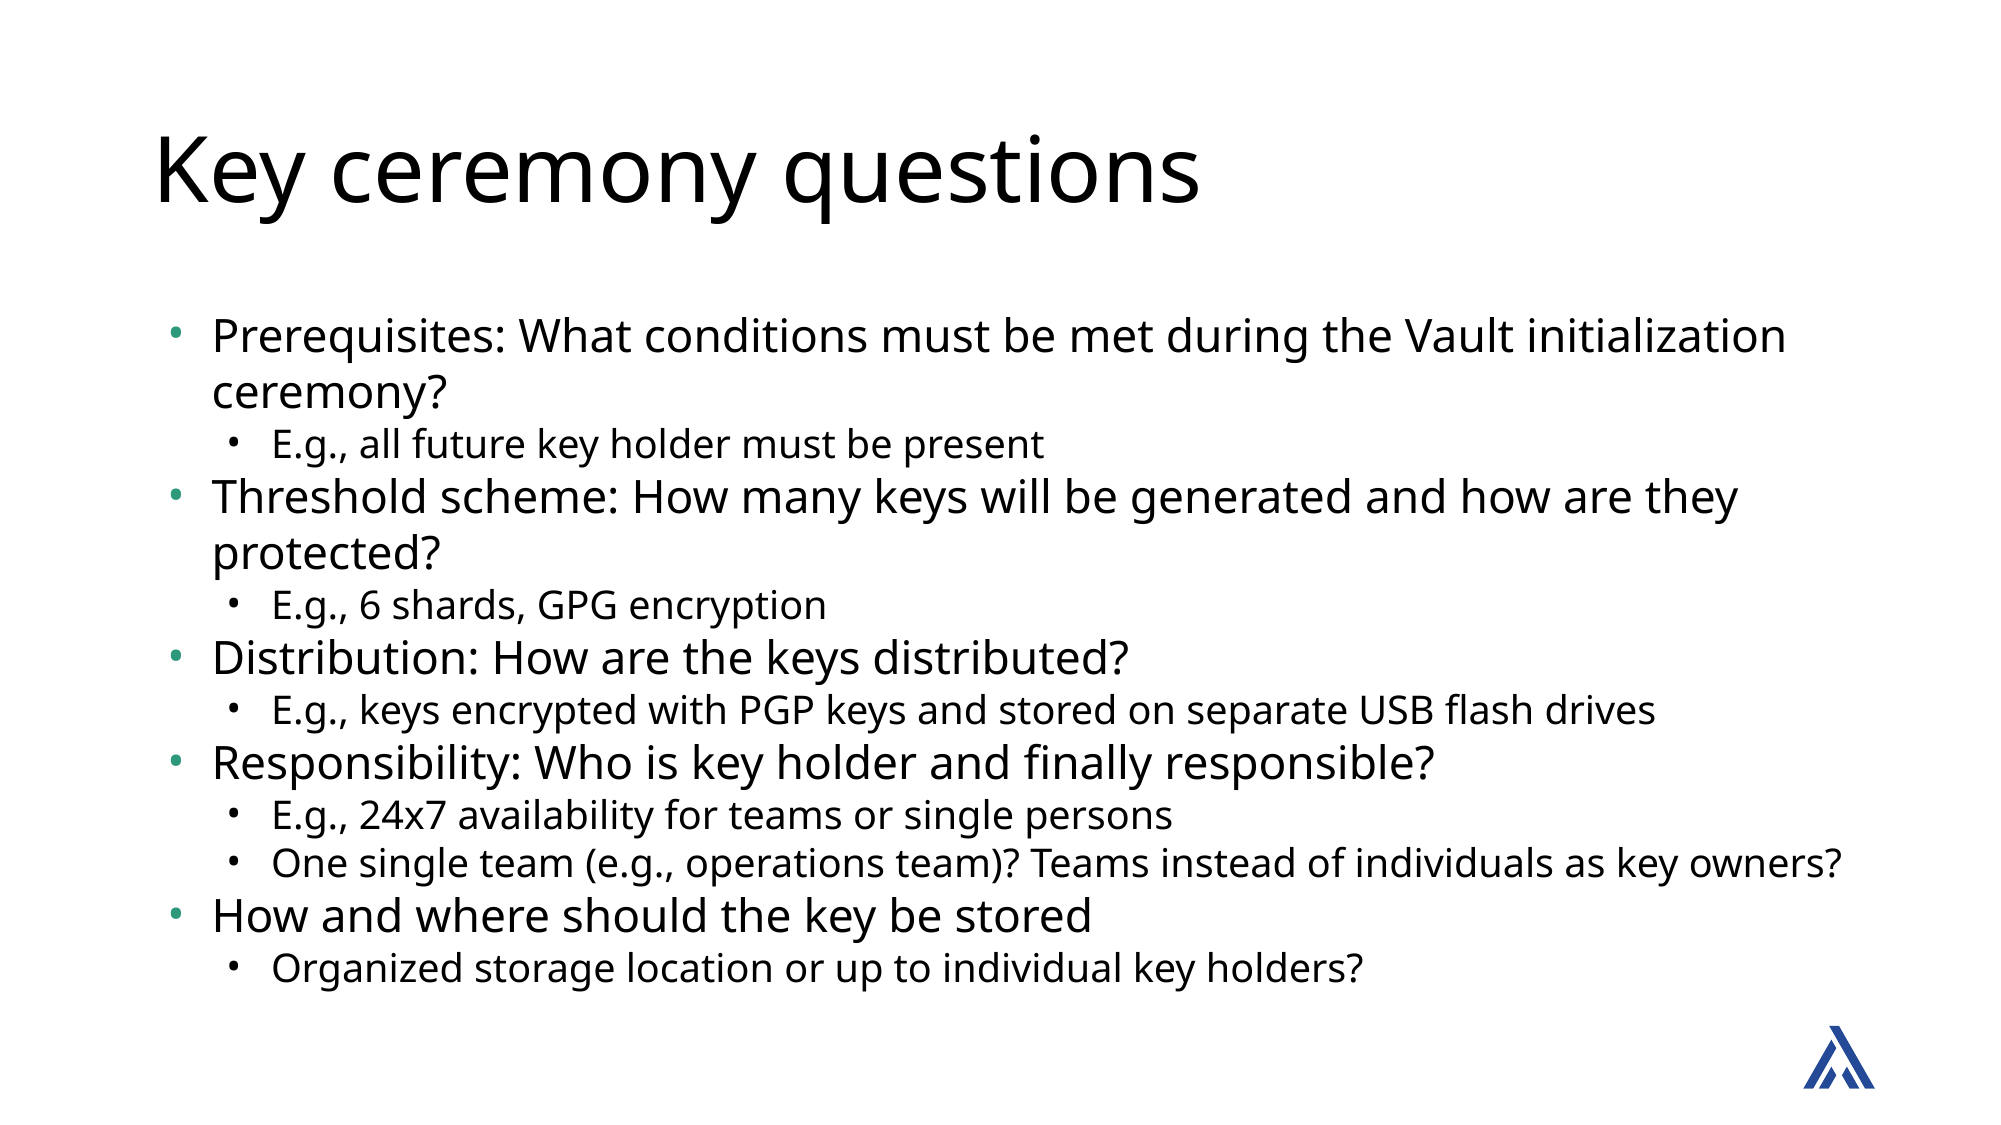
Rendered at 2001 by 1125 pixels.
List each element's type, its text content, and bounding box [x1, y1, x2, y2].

title Key ceremony questions [137, 59, 1863, 278]
list Prerequisites: What conditions must be met during the Vault initialization ceremony?​ E.g., all future key holder must be present​ Threshold scheme: How many keys will be generated and how are they protected? E.g., 6 shards, GPG encryption​ Distribution: How are the keys distributed?​ E.g., keys encrypted with PGP keys and stored on separate USB flash drives​ Responsibility: Who is key holder and finally responsible?​ E.g., 24x7 availability for teams or single persons​ One single team (e.g., operations team)? Teams instead of individuals as key owners?​ How and where should the key be stored​ Organized storage location or up to individual key holders? [137, 299, 1863, 1014]
picture [1773, 994, 1908, 1125]
